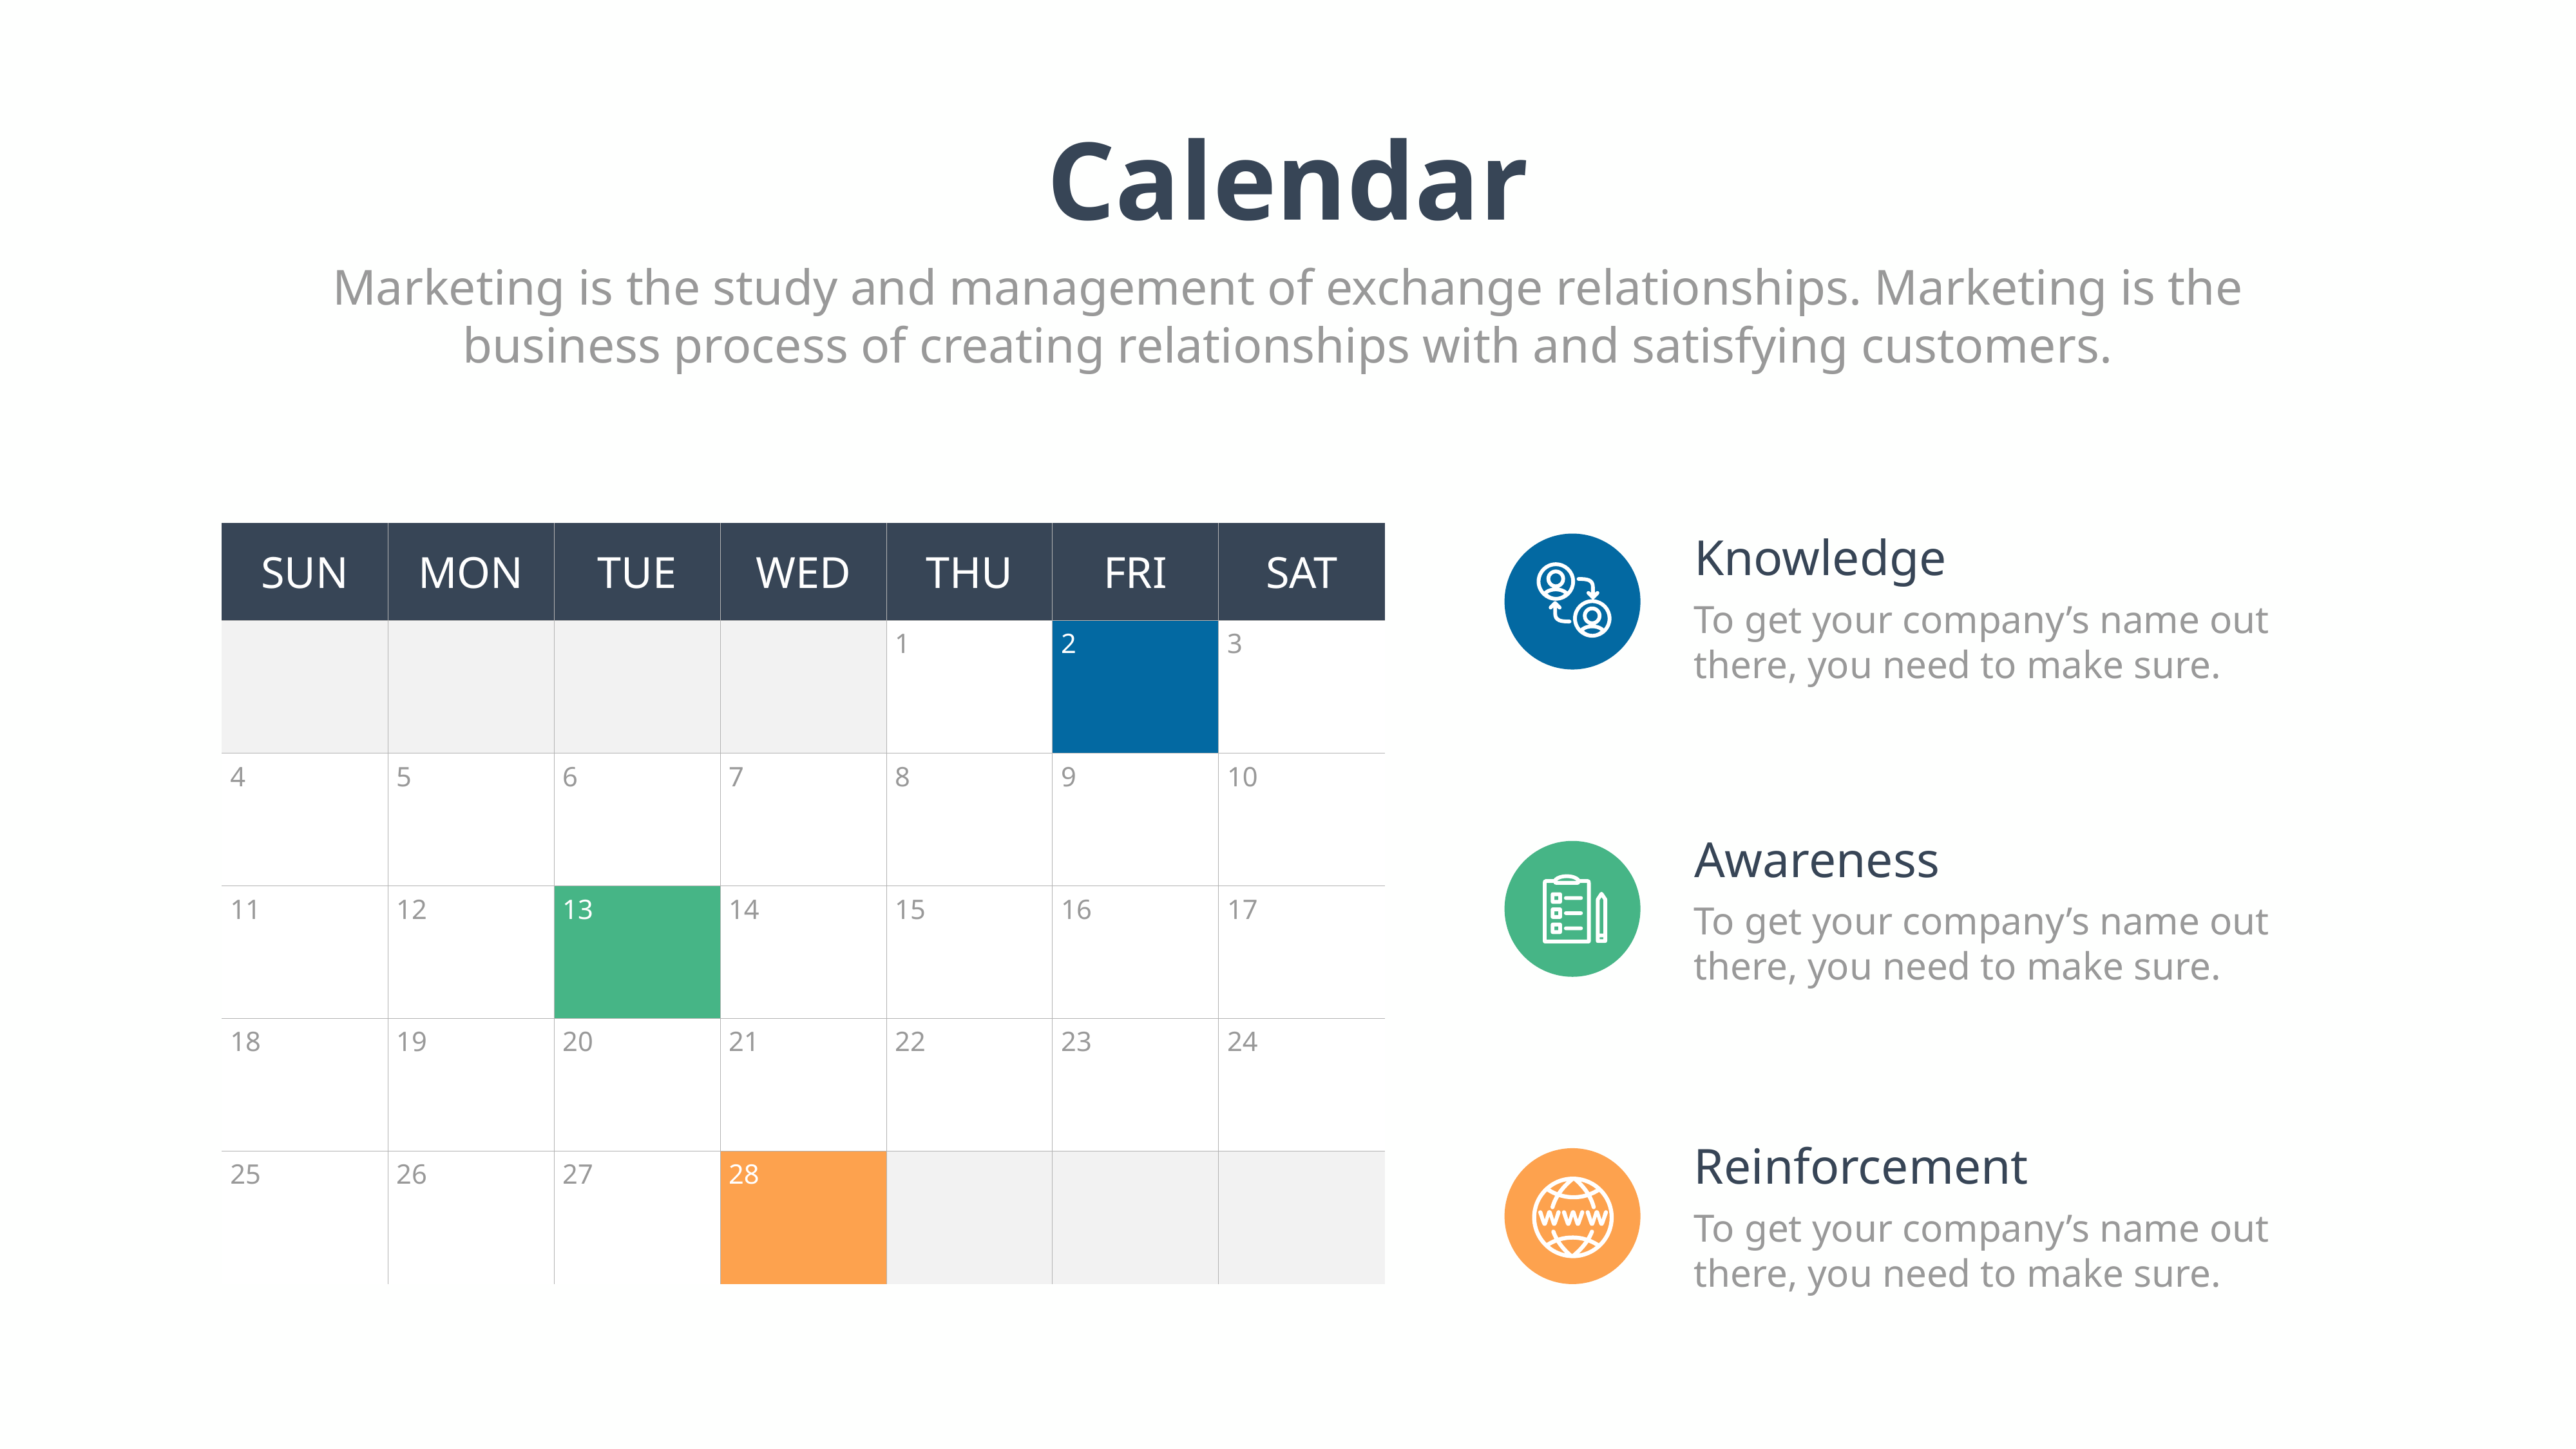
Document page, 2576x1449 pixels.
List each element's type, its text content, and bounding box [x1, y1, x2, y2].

table_cell [887, 1151, 1052, 1284]
table_header THU [887, 523, 1052, 620]
table_header SAT [1219, 523, 1385, 620]
table_cell 22 [887, 1019, 1052, 1151]
table_cell 5 [388, 753, 554, 886]
table_cell 27 [555, 1151, 720, 1284]
table_cell 25 [222, 1151, 388, 1284]
table_cell 9 [1053, 753, 1218, 886]
table_cell 2 [1053, 621, 1218, 753]
text_box To get your company’s name out there, you need to make sure. [1684, 591, 2354, 691]
table_cell [388, 621, 554, 753]
text_box Marketing is the study and management of exchange relationships. Marketing is the business process of creating relationships with and satisfying customers. [281, 251, 2295, 377]
table_cell [721, 621, 886, 753]
text_box To get your company’s name out there, you need to make sure. [1684, 1199, 2354, 1300]
table_cell 11 [222, 886, 388, 1018]
table_cell 8 [887, 753, 1052, 886]
table_header FRI [1053, 523, 1218, 620]
table_header MON [388, 523, 554, 620]
table_cell 1 [887, 621, 1052, 753]
table_header WED [721, 523, 886, 620]
text_box Awareness [1684, 824, 2000, 892]
table_cell 12 [388, 886, 554, 1018]
table_cell 28 [721, 1151, 886, 1284]
table_cell [555, 621, 720, 753]
table_cell 3 [1219, 621, 1385, 753]
text_box [1503, 533, 1641, 670]
table_cell 19 [388, 1019, 554, 1151]
table_cell 18 [222, 1019, 388, 1151]
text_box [1536, 562, 1612, 638]
table_cell 20 [555, 1019, 720, 1151]
text_box To get your company’s name out there, you need to make sure. [1684, 893, 2354, 992]
table_cell 16 [1053, 886, 1218, 1018]
text_box Knowledge [1684, 522, 2000, 591]
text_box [1504, 1148, 1641, 1284]
table_cell [1053, 1151, 1218, 1284]
table_cell [1219, 1151, 1385, 1284]
table_header TUE [555, 523, 720, 620]
table_cell 15 [887, 886, 1052, 1018]
table_header SUN [222, 523, 388, 620]
table_cell 24 [1219, 1019, 1385, 1151]
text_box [1504, 840, 1641, 977]
table_cell 21 [721, 1019, 886, 1151]
table_cell 17 [1219, 886, 1385, 1018]
text_box Calendar [1037, 108, 1539, 247]
table_cell 10 [1219, 753, 1385, 886]
table_cell 23 [1053, 1019, 1218, 1151]
table_cell 4 [222, 753, 388, 886]
table_cell 13 [555, 886, 720, 1018]
table_cell 7 [721, 753, 886, 886]
table_cell 14 [721, 886, 886, 1018]
table_cell [222, 621, 388, 753]
table_cell 6 [555, 753, 720, 886]
text_box Reinforcement [1684, 1131, 2093, 1198]
table_cell 26 [388, 1151, 554, 1284]
